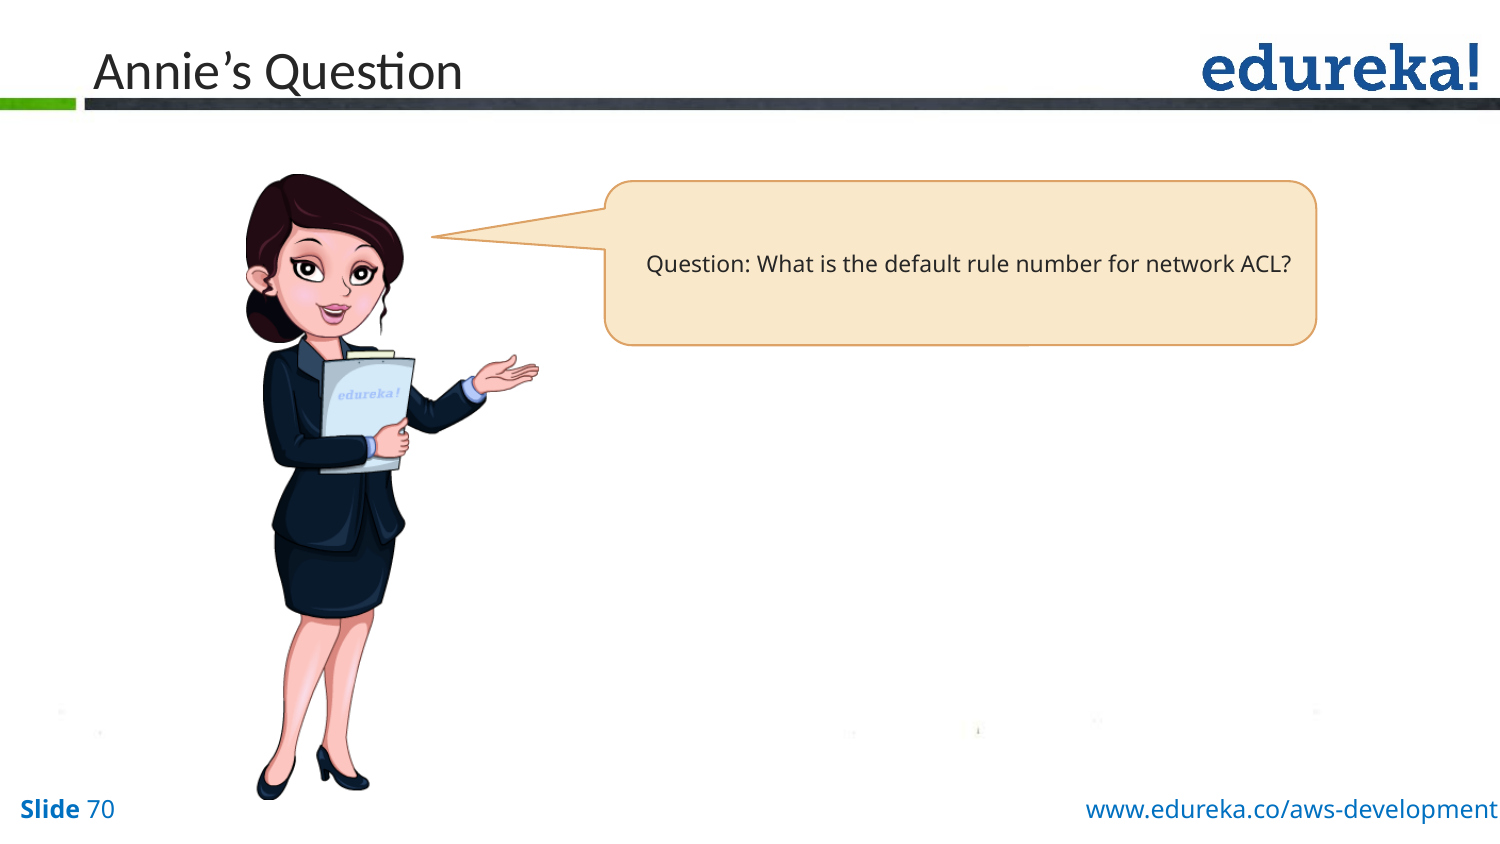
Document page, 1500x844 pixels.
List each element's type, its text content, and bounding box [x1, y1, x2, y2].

picture [0, 0, 1500, 844]
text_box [604, 180, 1317, 346]
title Annie’s Question [78, 14, 1373, 122]
